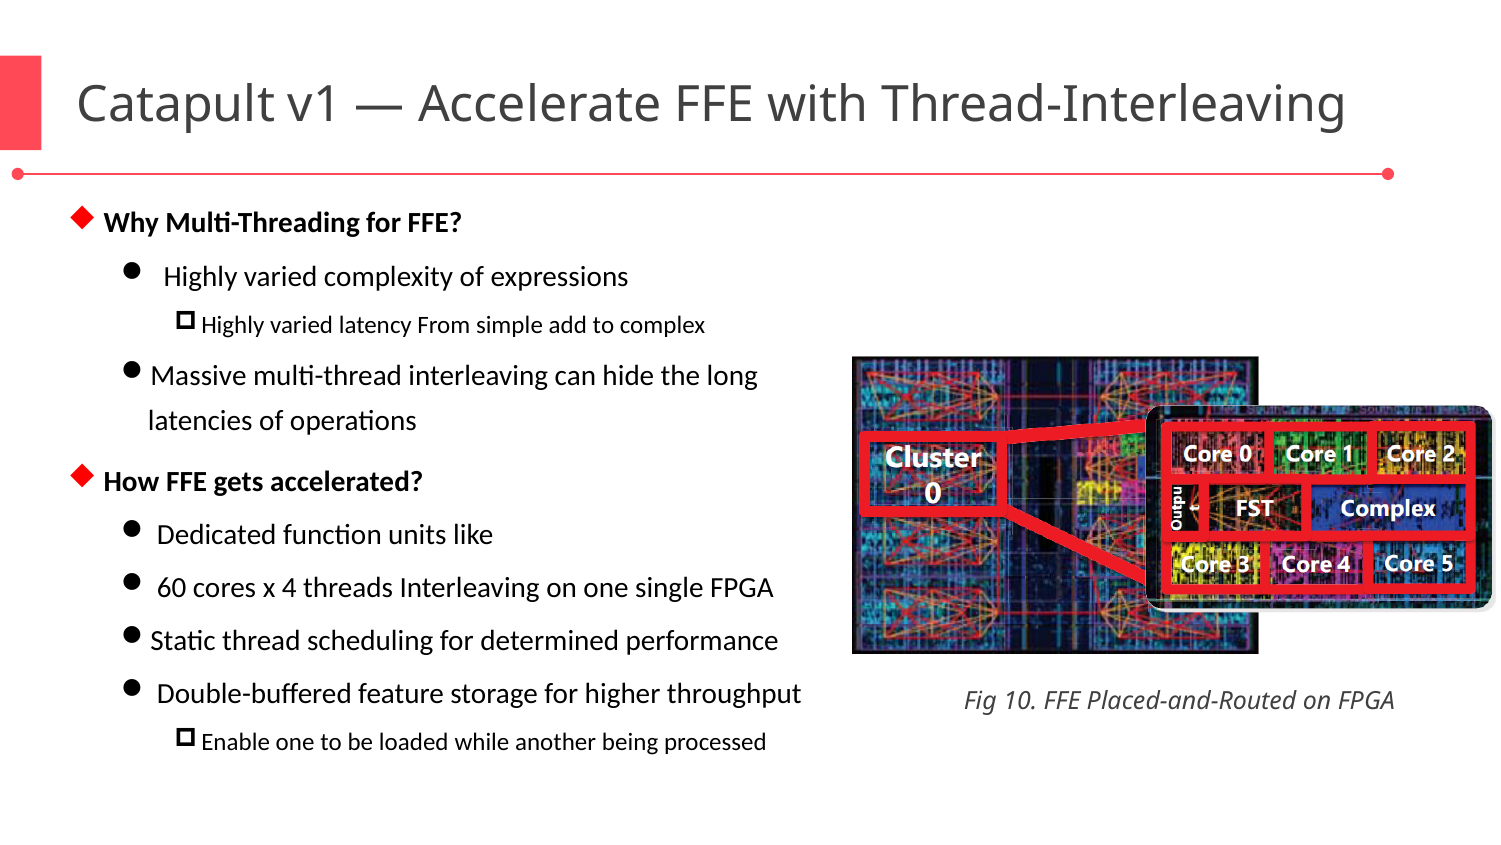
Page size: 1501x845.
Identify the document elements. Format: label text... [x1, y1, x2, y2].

text_box Fig 10. FFE Placed-and-Routed on FPGA [863, 676, 1496, 722]
text_box [0, 55, 42, 151]
picture [828, 342, 1501, 659]
text_box Catapult v1 — Accelerate FFE with Thread-Interleaving [76, 71, 1412, 132]
